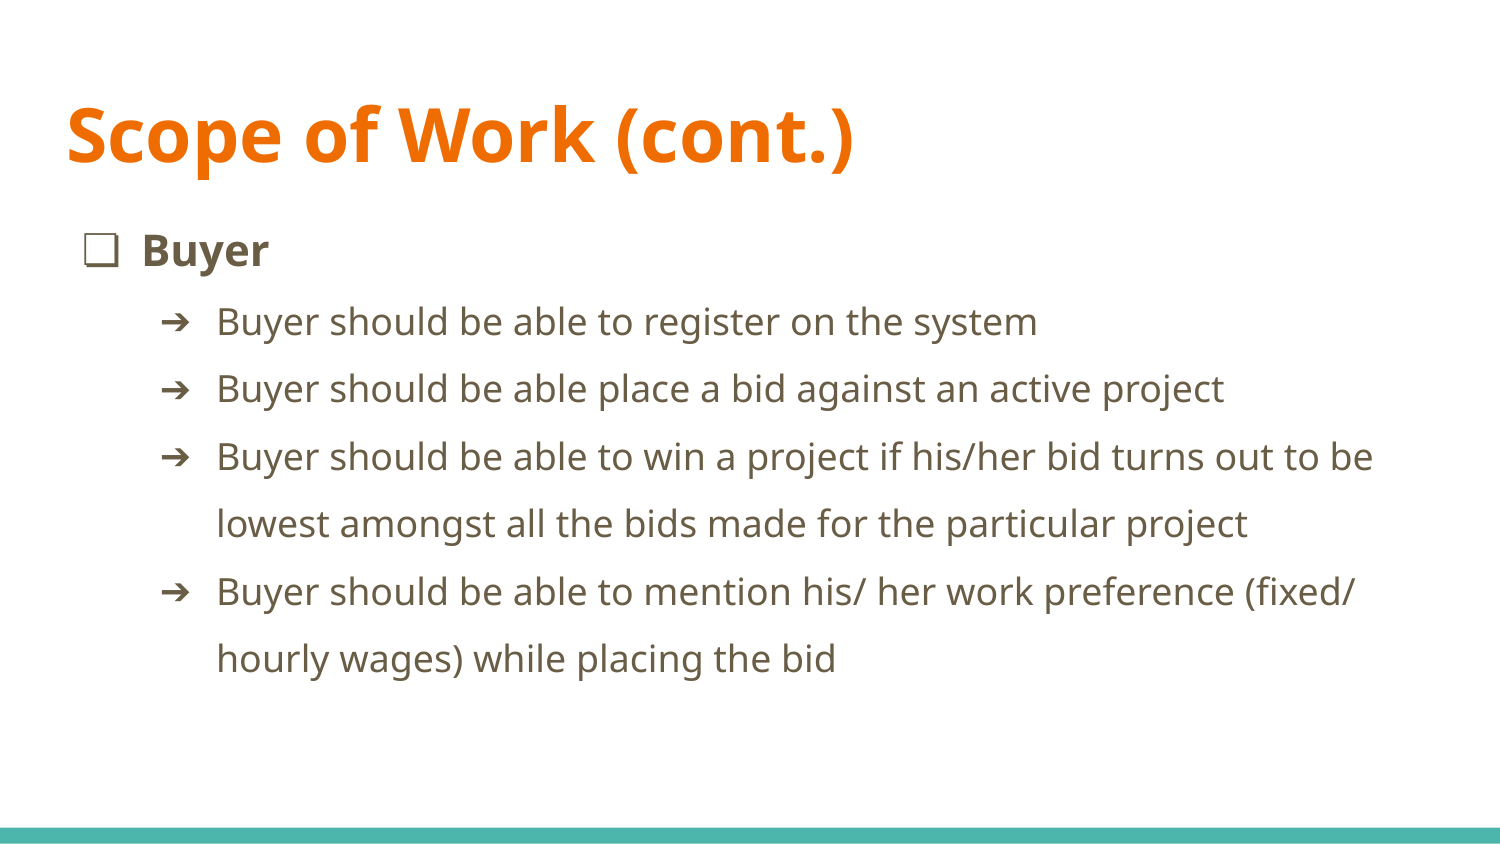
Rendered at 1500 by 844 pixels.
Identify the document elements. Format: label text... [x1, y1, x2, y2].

list Buyer Buyer should be able to register on the system Buyer should be able place a bid against an active project Buyer should be able to win a project if his/her bid turns out to be lowest amongst all the bids made for the particular project Buyer should be able to mention his/ her work preference (fixed/ hourly wages) while placing the bid [51, 207, 1449, 750]
title Scope of Work (cont.) [51, 72, 1449, 189]
